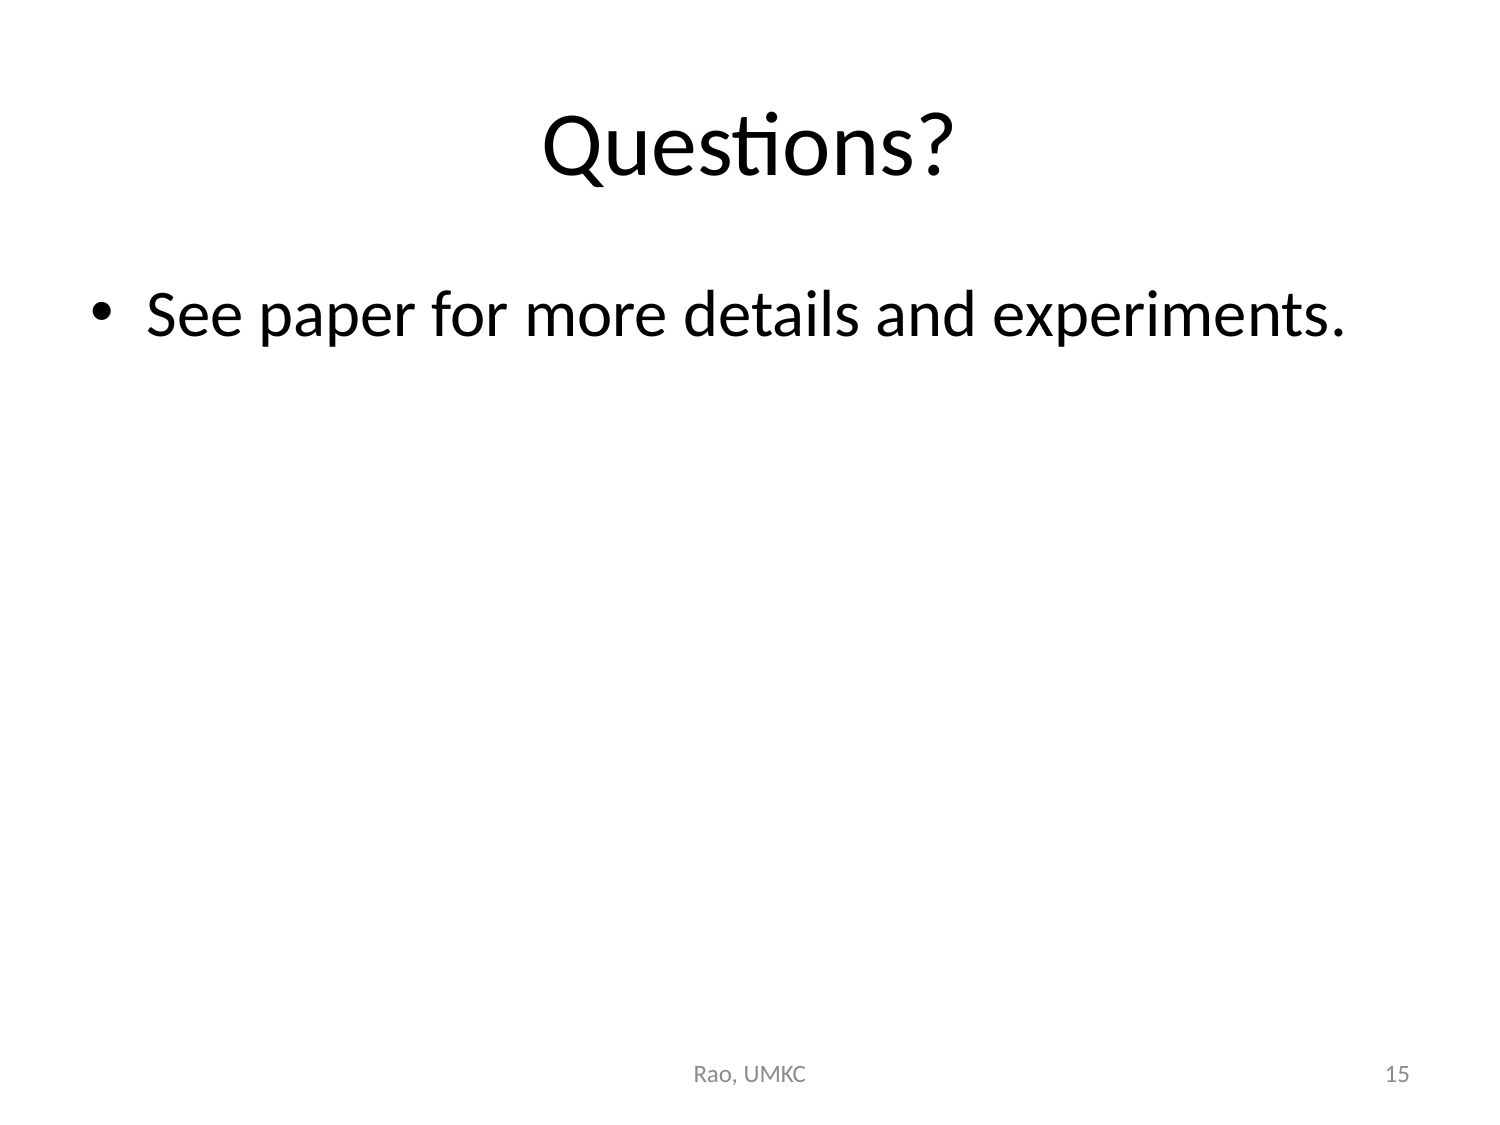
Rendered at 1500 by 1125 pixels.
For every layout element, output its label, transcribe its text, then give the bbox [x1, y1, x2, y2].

slide_number 15 [1074, 1042, 1425, 1103]
list See paper for more details and experiments. [75, 262, 1425, 1005]
footer Rao, UMKC [512, 1042, 988, 1103]
title Questions? [75, 45, 1425, 233]
